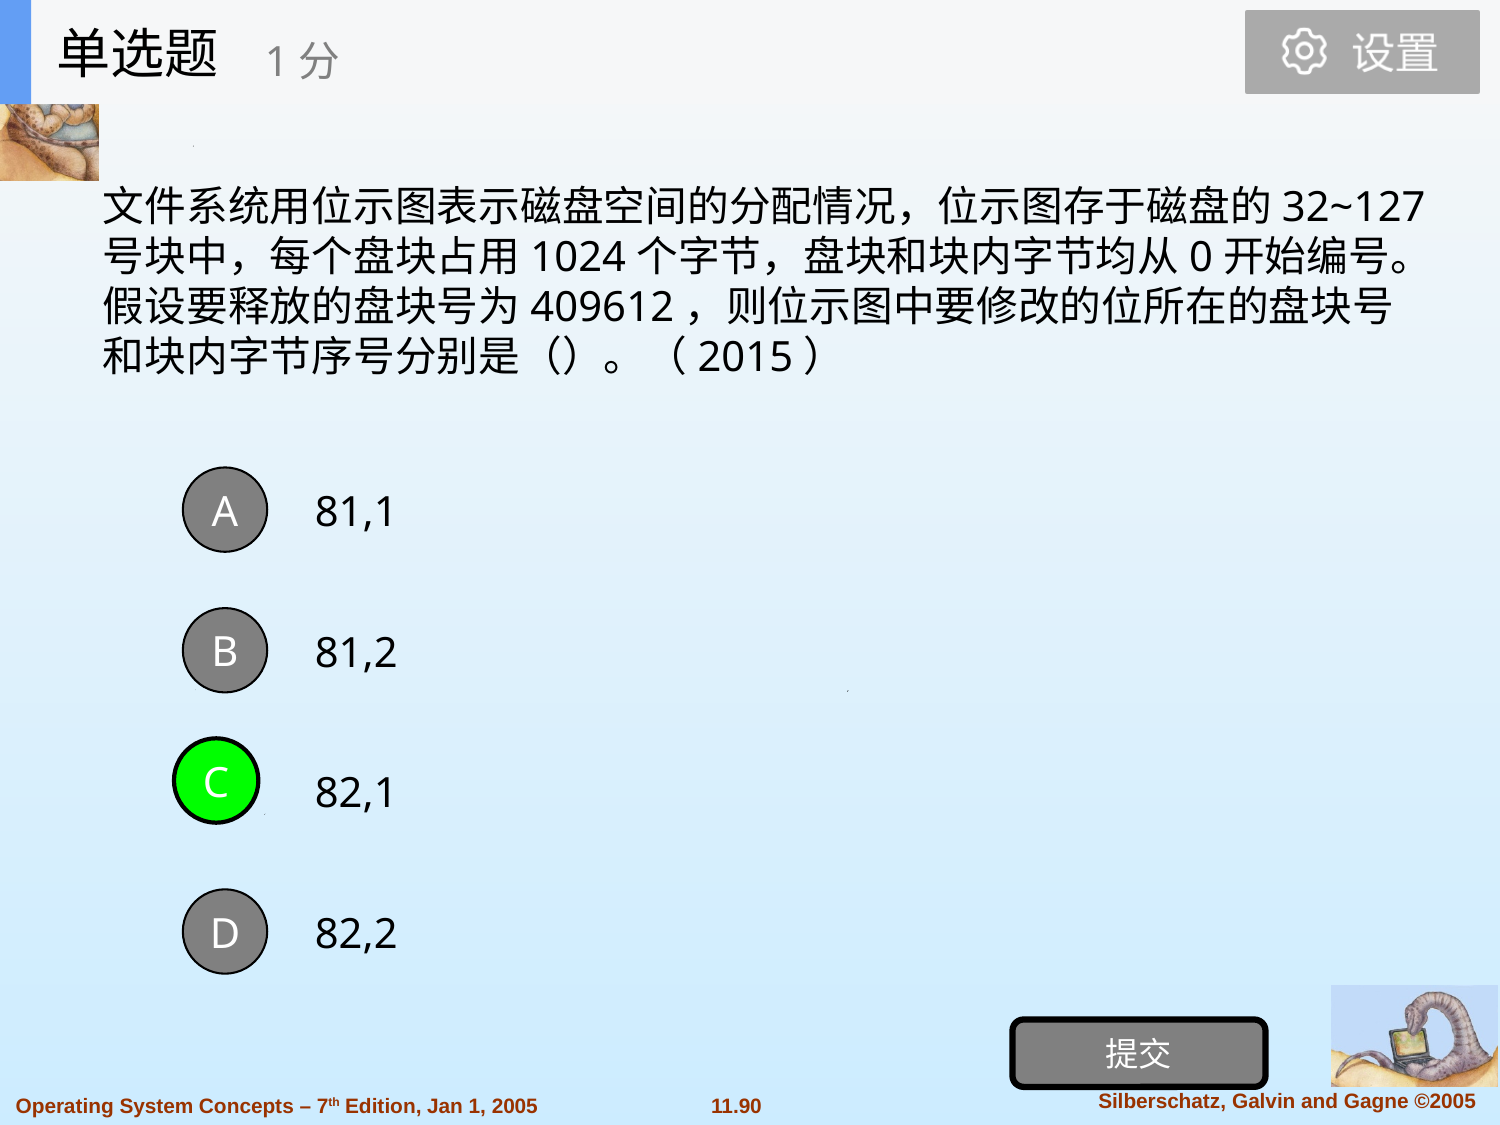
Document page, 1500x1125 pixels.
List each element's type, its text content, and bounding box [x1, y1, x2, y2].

picture [1245, 10, 1480, 94]
text_box 提交 [1012, 1019, 1266, 1087]
text_box 81,2 [299, 597, 1350, 703]
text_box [0, 0, 1500, 105]
text_box A [182, 467, 268, 552]
text_box 文件系统用位示图表示磁盘空间的分配情况，位示图存于磁盘的32~127号块中，每个盘块占用1024个字节，盘块和块内字节均从0开始编号。假设要释放的盘块号为409612，则位示图中要修改的位所在的盘块号和块内字节序号分别是（）。（2015） [88, 105, 1448, 456]
text_box 81,1 [299, 456, 1350, 563]
text_box 82,1 [299, 738, 1350, 844]
text_box 82,2 [299, 878, 1350, 985]
picture [0, 105, 88, 181]
text_box D [182, 889, 268, 974]
text_box B [182, 608, 268, 693]
picture [1331, 985, 1498, 1087]
text_box C [173, 738, 259, 823]
